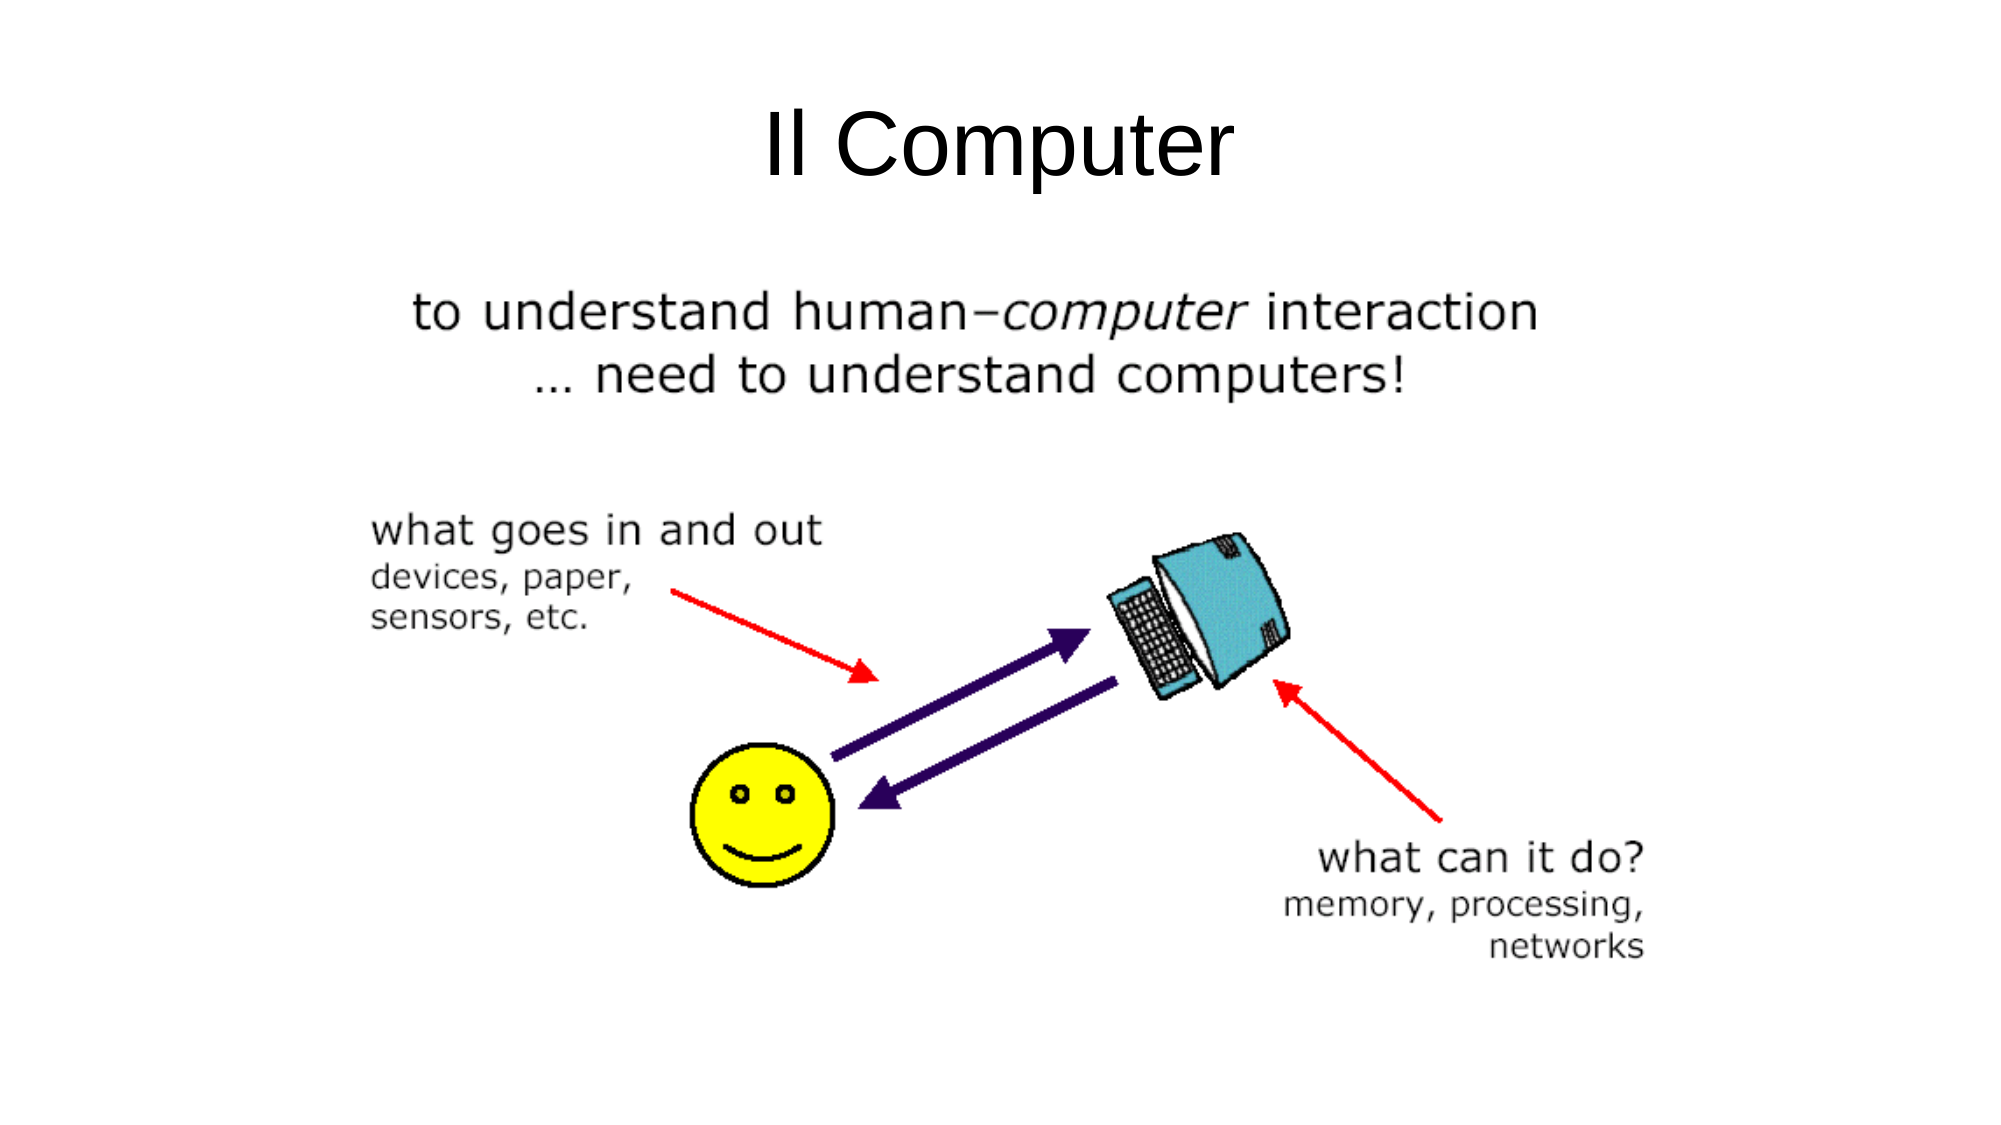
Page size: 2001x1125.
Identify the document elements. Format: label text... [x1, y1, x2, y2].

title Il Computer [99, 45, 1900, 233]
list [326, 286, 1662, 988]
